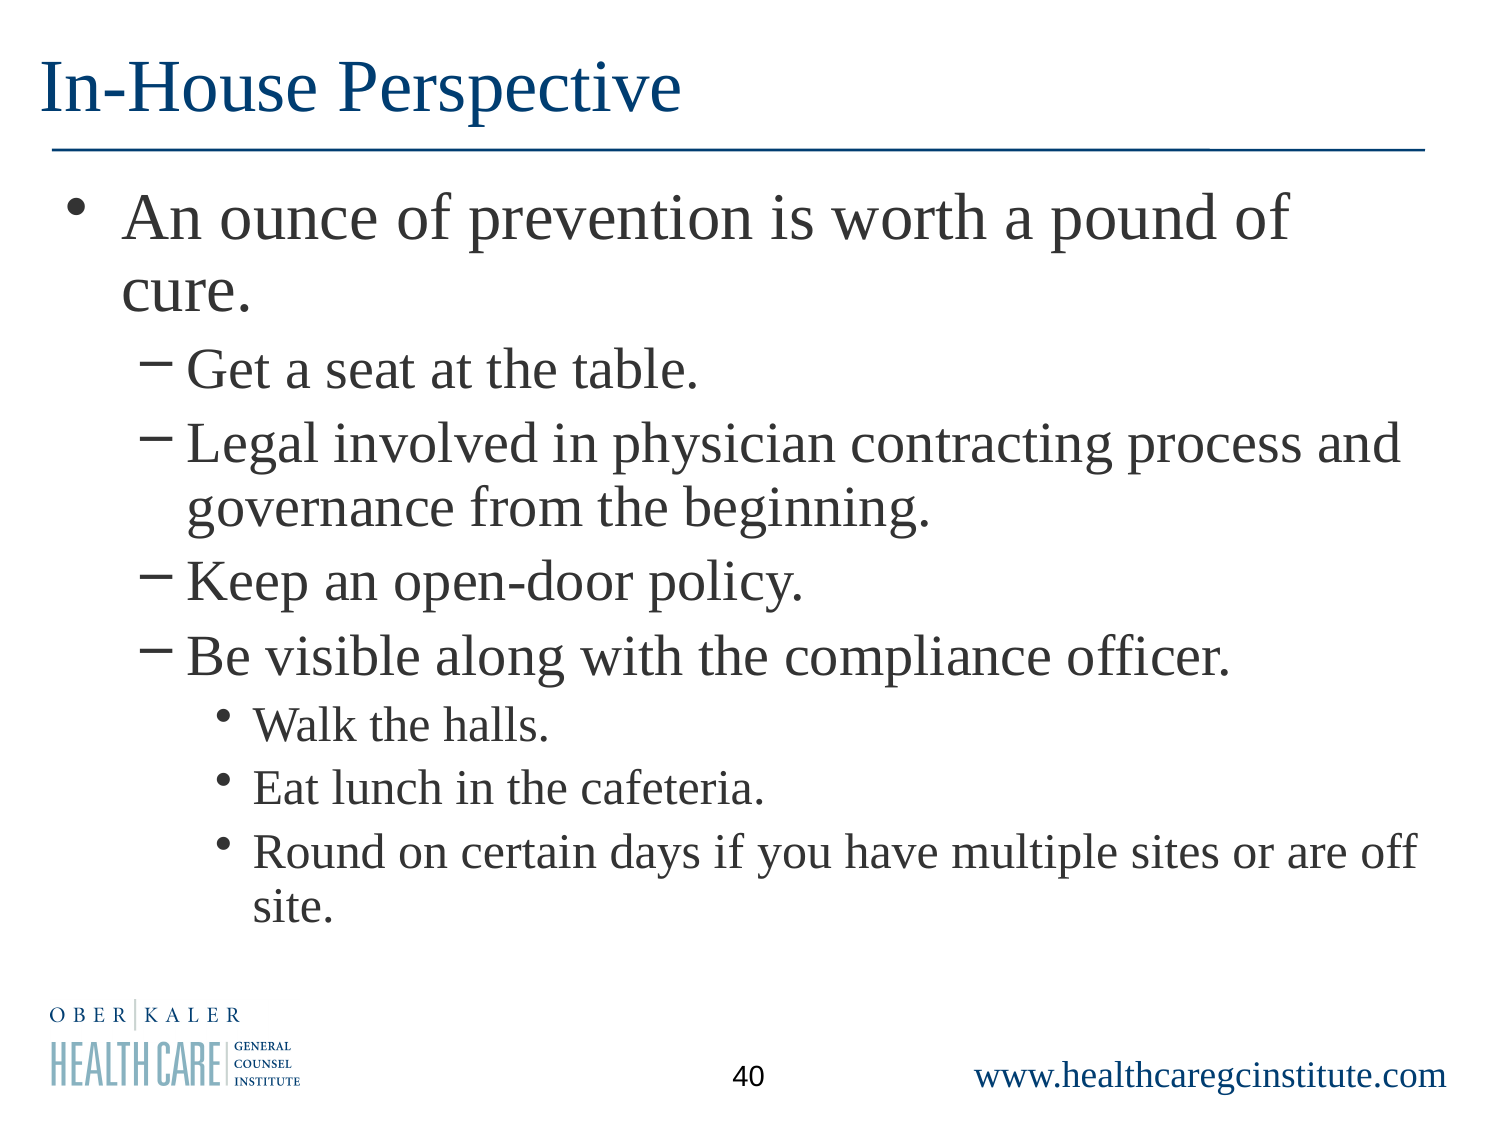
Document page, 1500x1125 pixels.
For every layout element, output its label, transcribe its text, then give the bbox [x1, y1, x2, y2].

title In-House Perspective [24, 12, 1376, 151]
list An ounce of prevention is worth a pound of cure. Get a seat at the table. Legal involved in physician contracting process and governance from the beginning. Keep an open-door policy. Be visible along with the compliance officer. Walk the halls. Eat lunch in the cafeteria. Round on certain days if you have multiple sites or are off site. [49, 174, 1451, 976]
slide_number 40 [692, 1050, 780, 1100]
picture [50, 999, 300, 1086]
